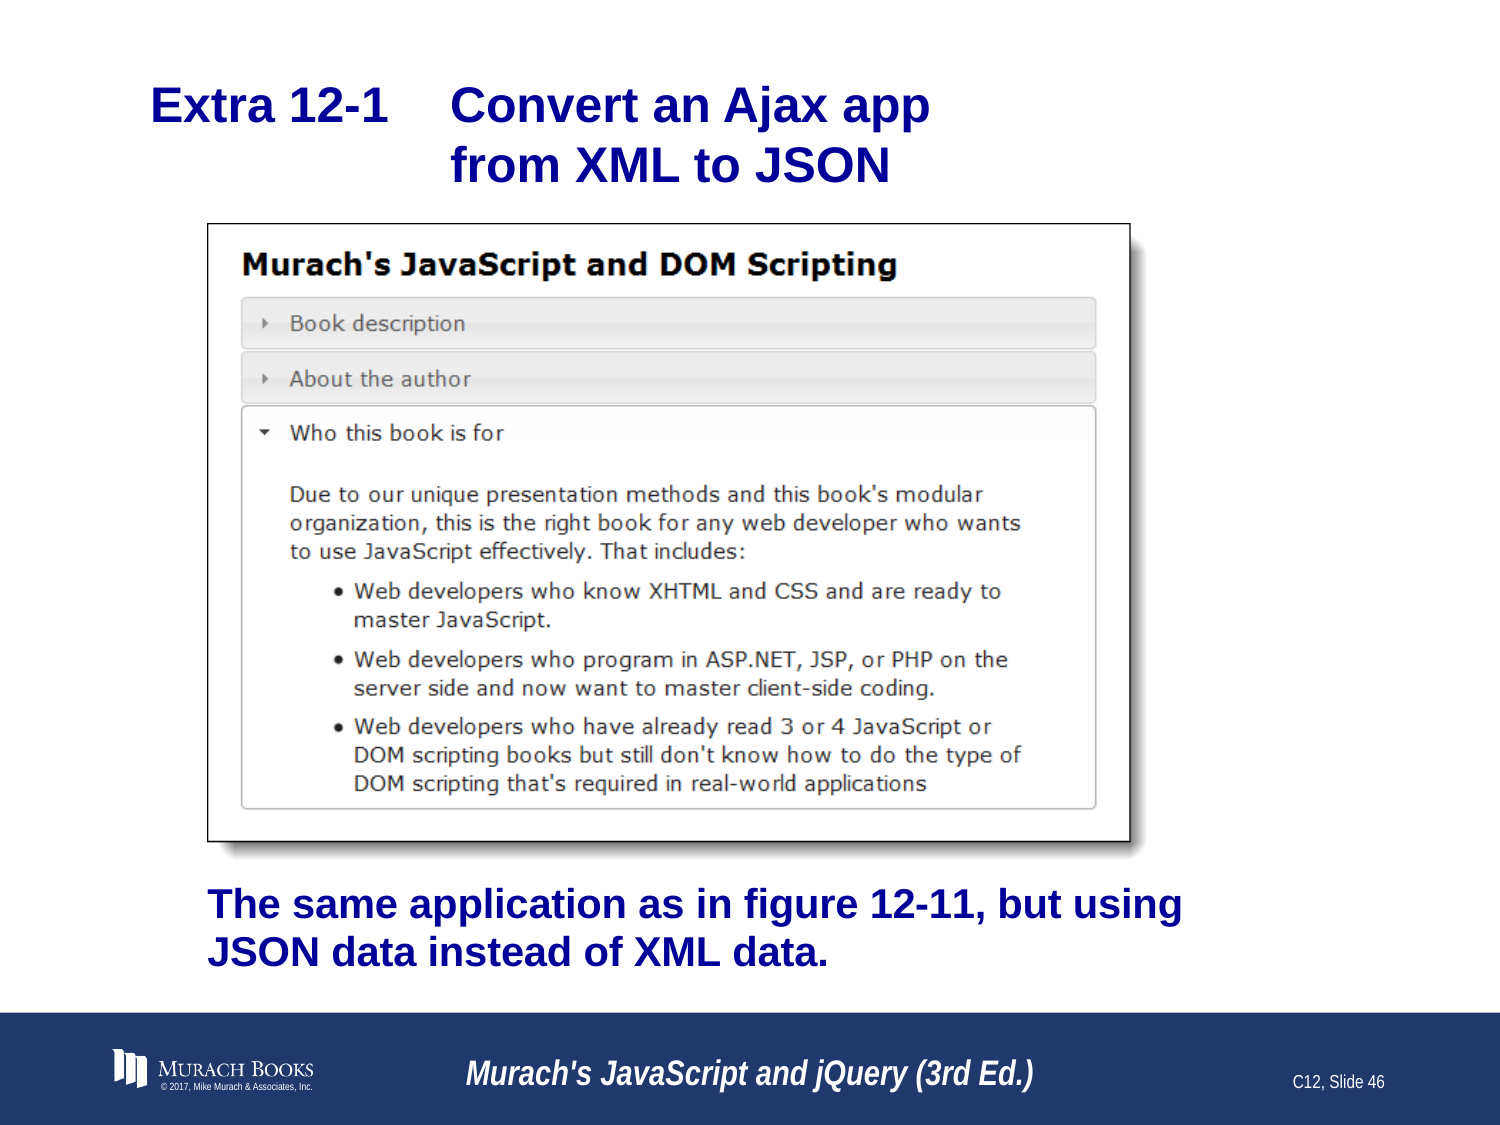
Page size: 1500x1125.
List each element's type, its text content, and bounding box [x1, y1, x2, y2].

title Extra 12-1 Convert an Ajax app from XML to JSON [150, 72, 1350, 194]
slide_number C12, Slide 46 [1087, 1025, 1400, 1100]
slide_number Murach's JavaScript and jQuery (3rd Ed.) [463, 1025, 1050, 1100]
footer © 2017, Mike Murach & Associates, Inc. [12, 1025, 463, 1100]
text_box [149, 222, 1351, 988]
